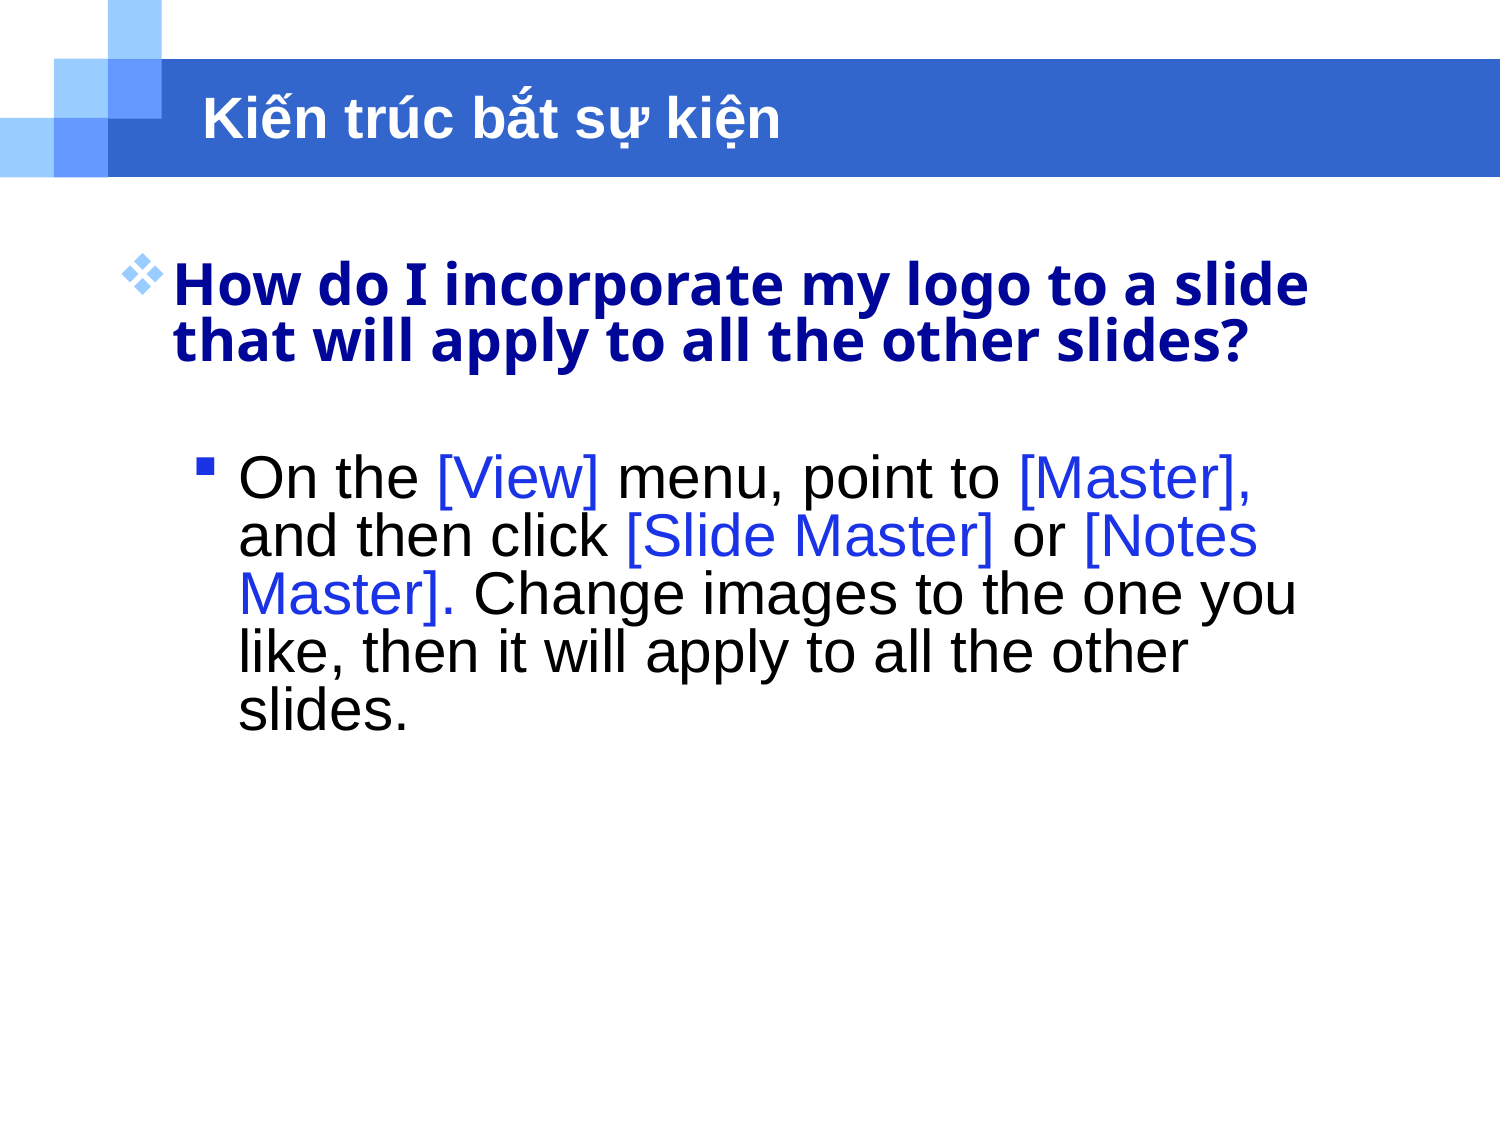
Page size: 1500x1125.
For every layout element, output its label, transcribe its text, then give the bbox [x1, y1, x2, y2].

list How do I incorporate my logo to a slide that will apply to all the other slides? On the [View] menu, point to [Master], and then click [Slide Master] or [Notes Master]. Change images to the one you like, then it will apply to all the other slides. [101, 253, 1386, 1050]
title Kiến trúc bắt sự kiện [187, 75, 1400, 155]
